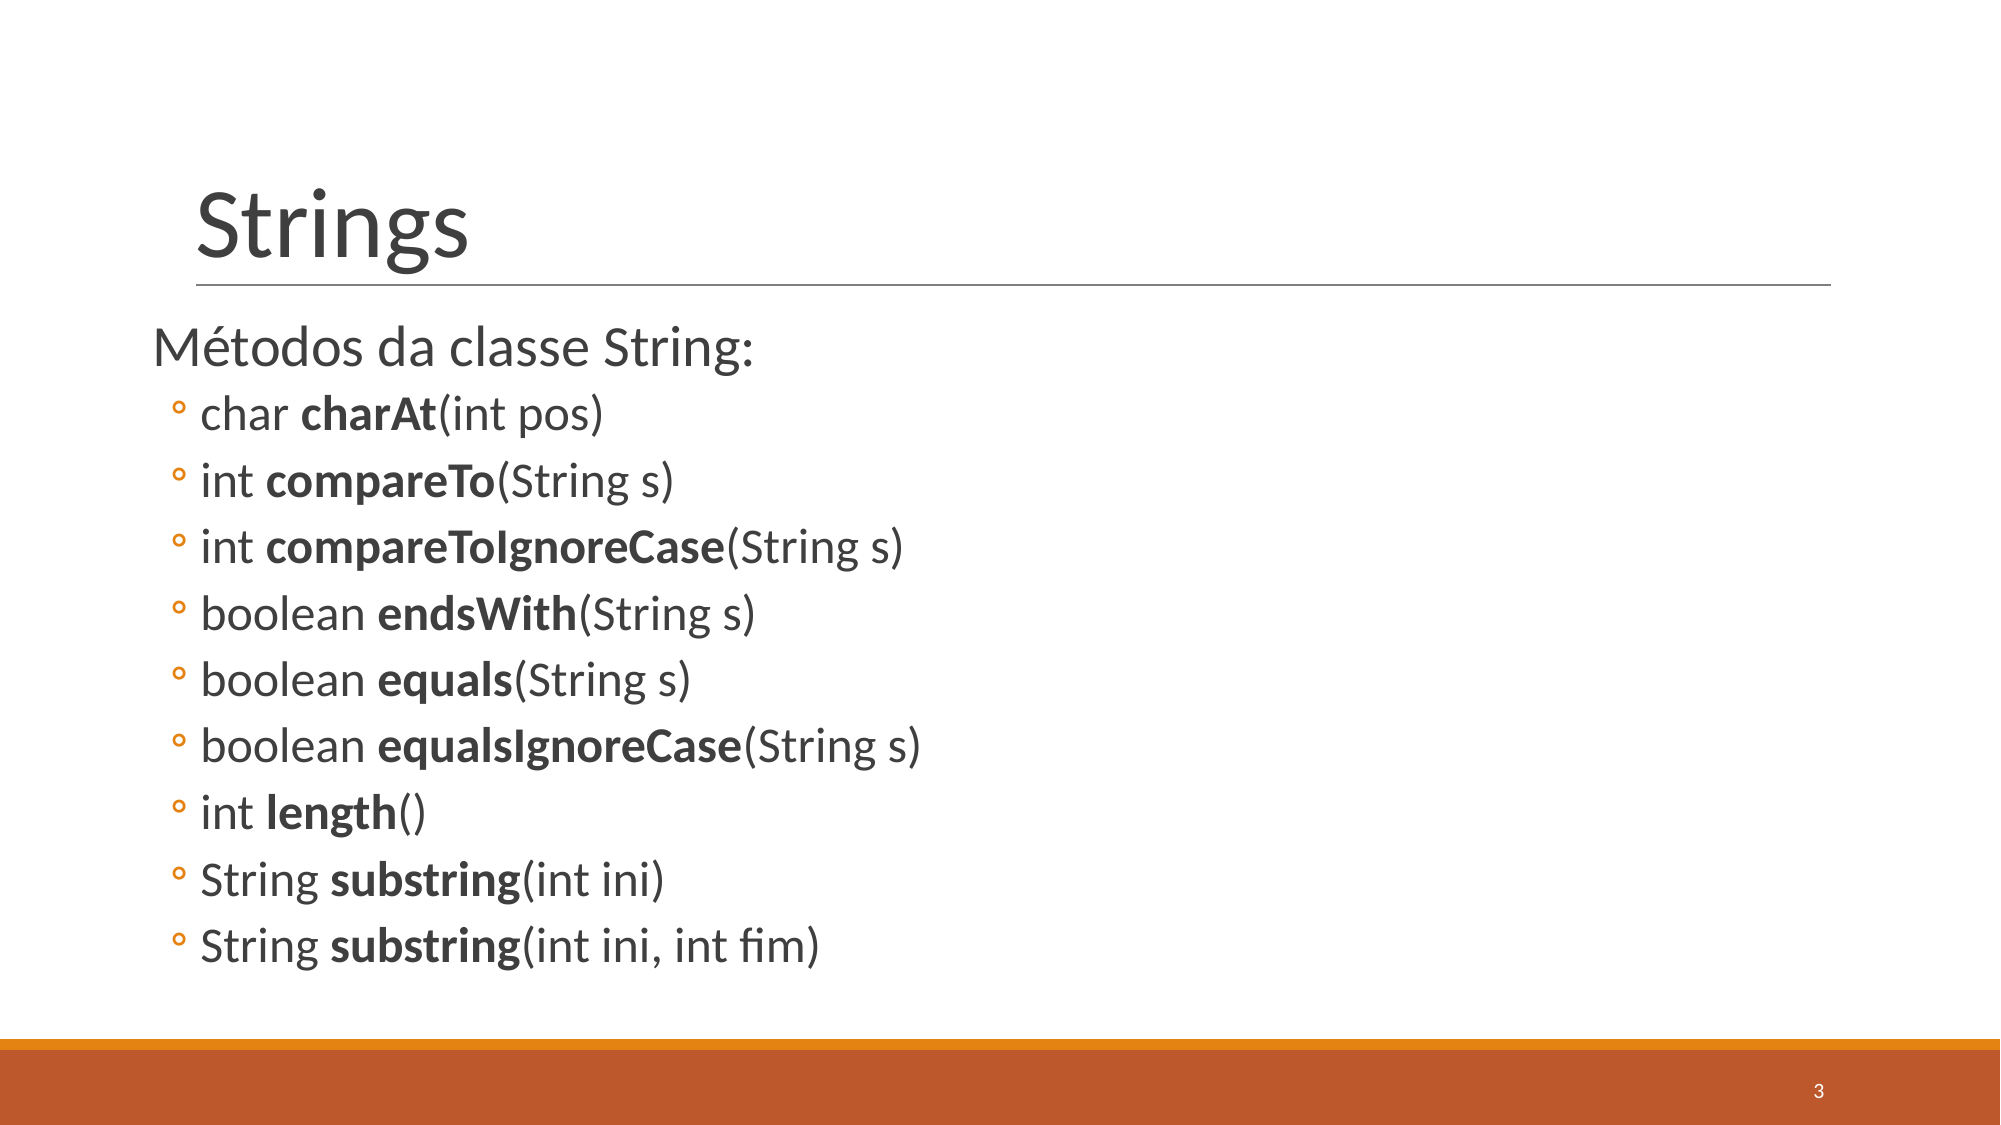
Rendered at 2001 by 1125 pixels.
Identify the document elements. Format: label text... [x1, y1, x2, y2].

title Strings [180, 47, 1830, 285]
slide_number ‹#› [1624, 1059, 1840, 1120]
list Métodos da classe String: char charAt(int pos) int compareTo(String s) int compareToIgnoreCase(String s) boolean endsWith(String s) boolean equals(String s) boolean equalsIgnoreCase(String s) int length() String substring(int ini) String substring(int ini, int fim) [137, 308, 1679, 1066]
